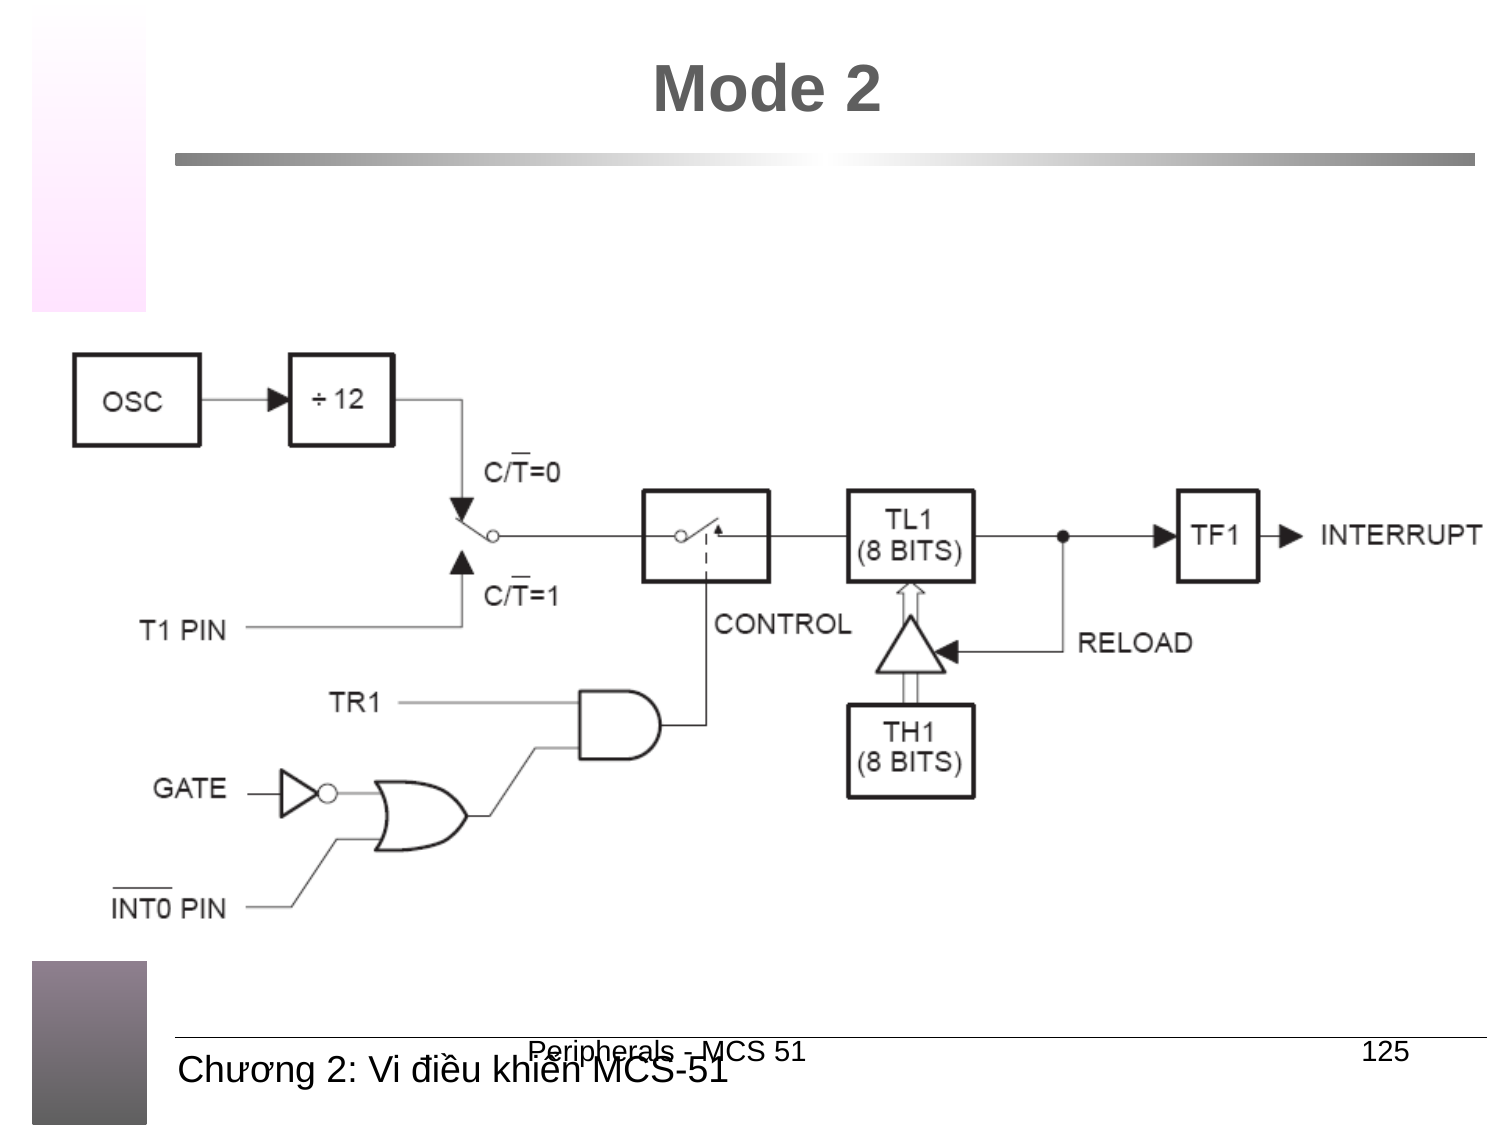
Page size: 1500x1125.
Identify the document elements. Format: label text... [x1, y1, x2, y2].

footer Peripherals - MCS 51 [512, 1025, 988, 1100]
slide_number 125 [1112, 1024, 1426, 1101]
title Mode 2 [149, 43, 1386, 147]
picture [24, 312, 1500, 962]
